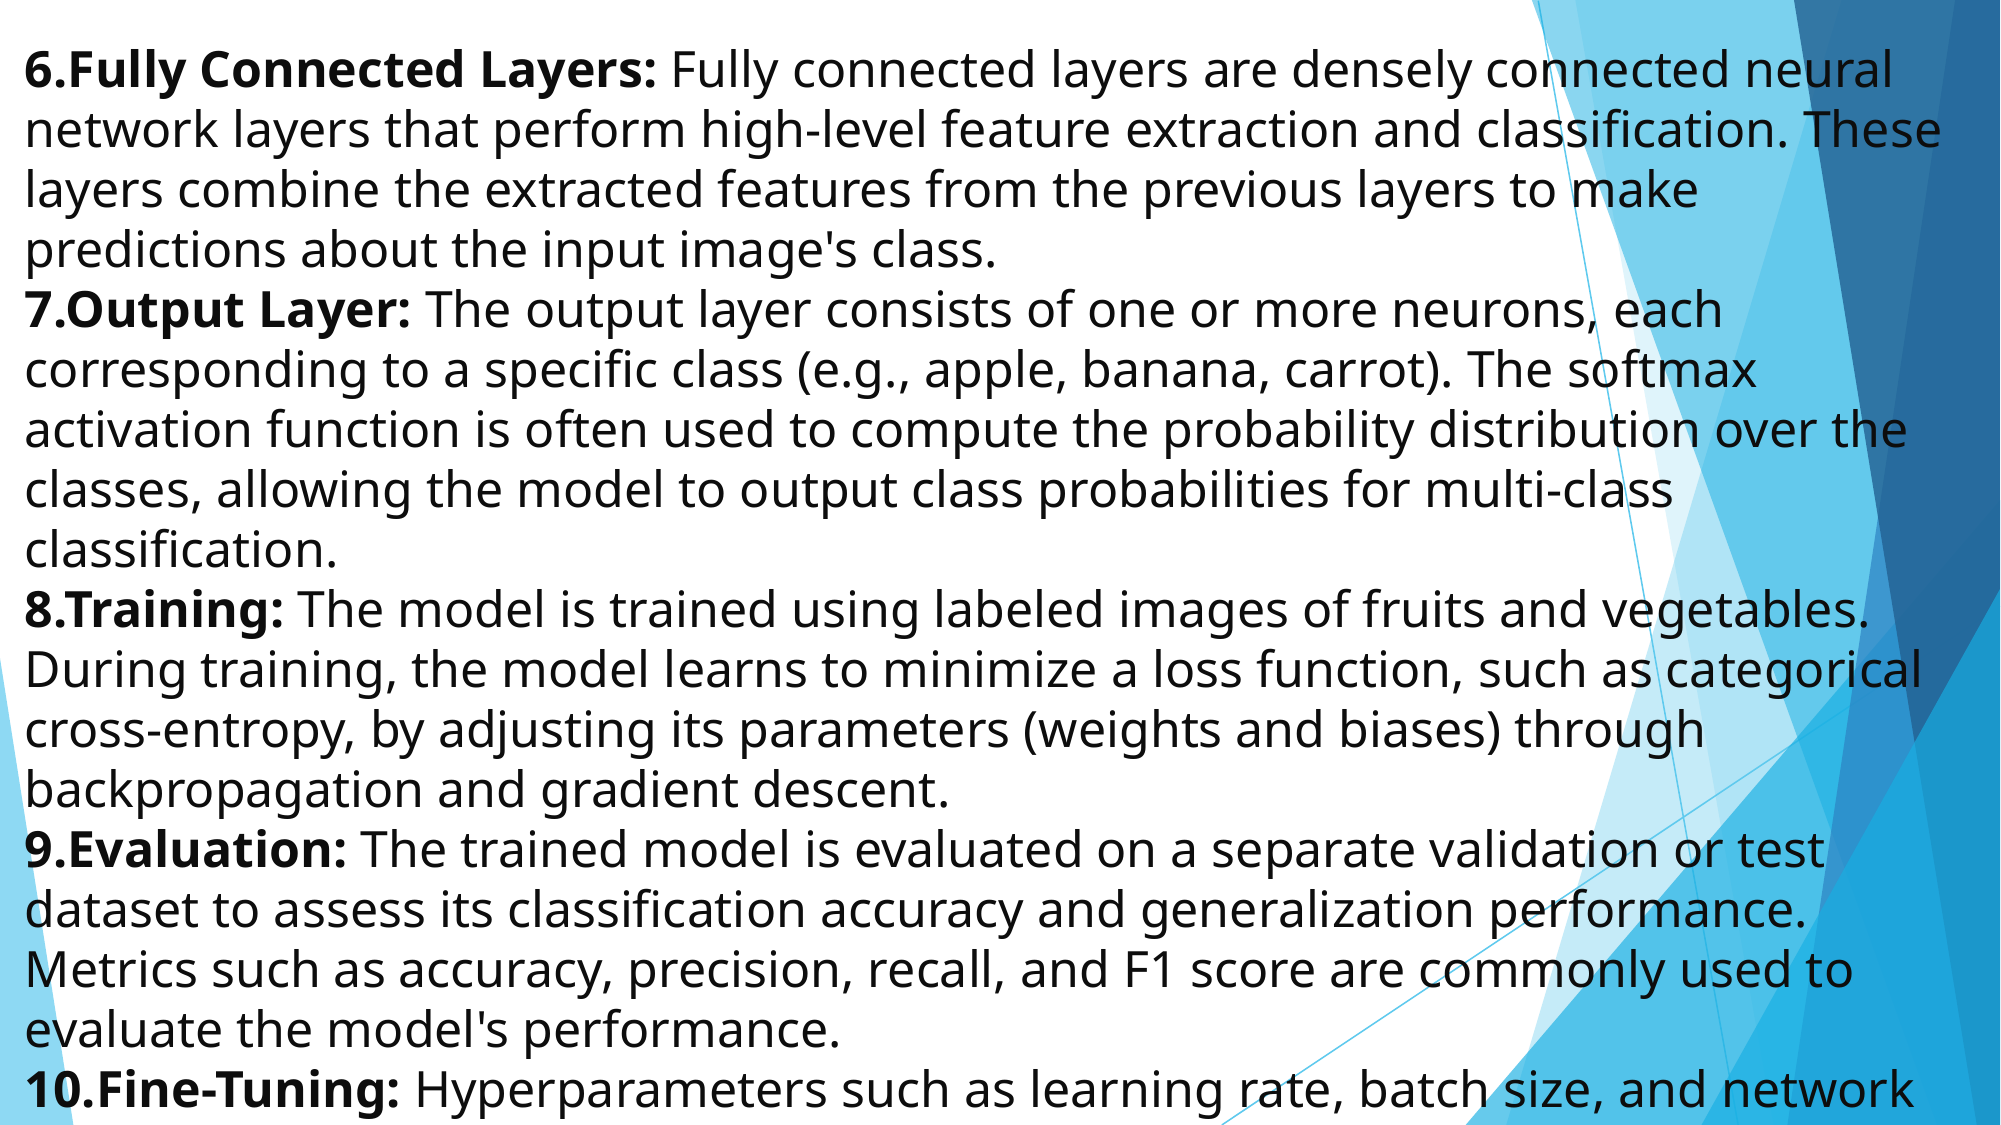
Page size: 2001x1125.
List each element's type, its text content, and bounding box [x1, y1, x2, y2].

list 6.Fully Connected Layers: Fully connected layers are densely connected neural network layers that perform high-level feature extraction and classification. These layers combine the extracted features from the previous layers to make predictions about the input image's class. 7.Output Layer: The output layer consists of one or more neurons, each corresponding to a specific class (e.g., apple, banana, carrot). The softmax activation function is often used to compute the probability distribution over the classes, allowing the model to output class probabilities for multi-class classification. 8.Training: The model is trained using labeled images of fruits and vegetables. During training, the model learns to minimize a loss function, such as categorical cross-entropy, by adjusting its parameters (weights and biases) through backpropagation and gradient descent. 9.Evaluation: The trained model is evaluated on a separate validation or test dataset to assess its classification accuracy and generalization performance. Metrics such as accuracy, precision, recall, and F1 score are commonly used to evaluate the model's performance. 10.Fine-Tuning: Hyperparameters such as learning rate, batch size, and network architecture are fine-tuned to optimize the model's performance on the validation set. [24, 37, 1975, 1125]
